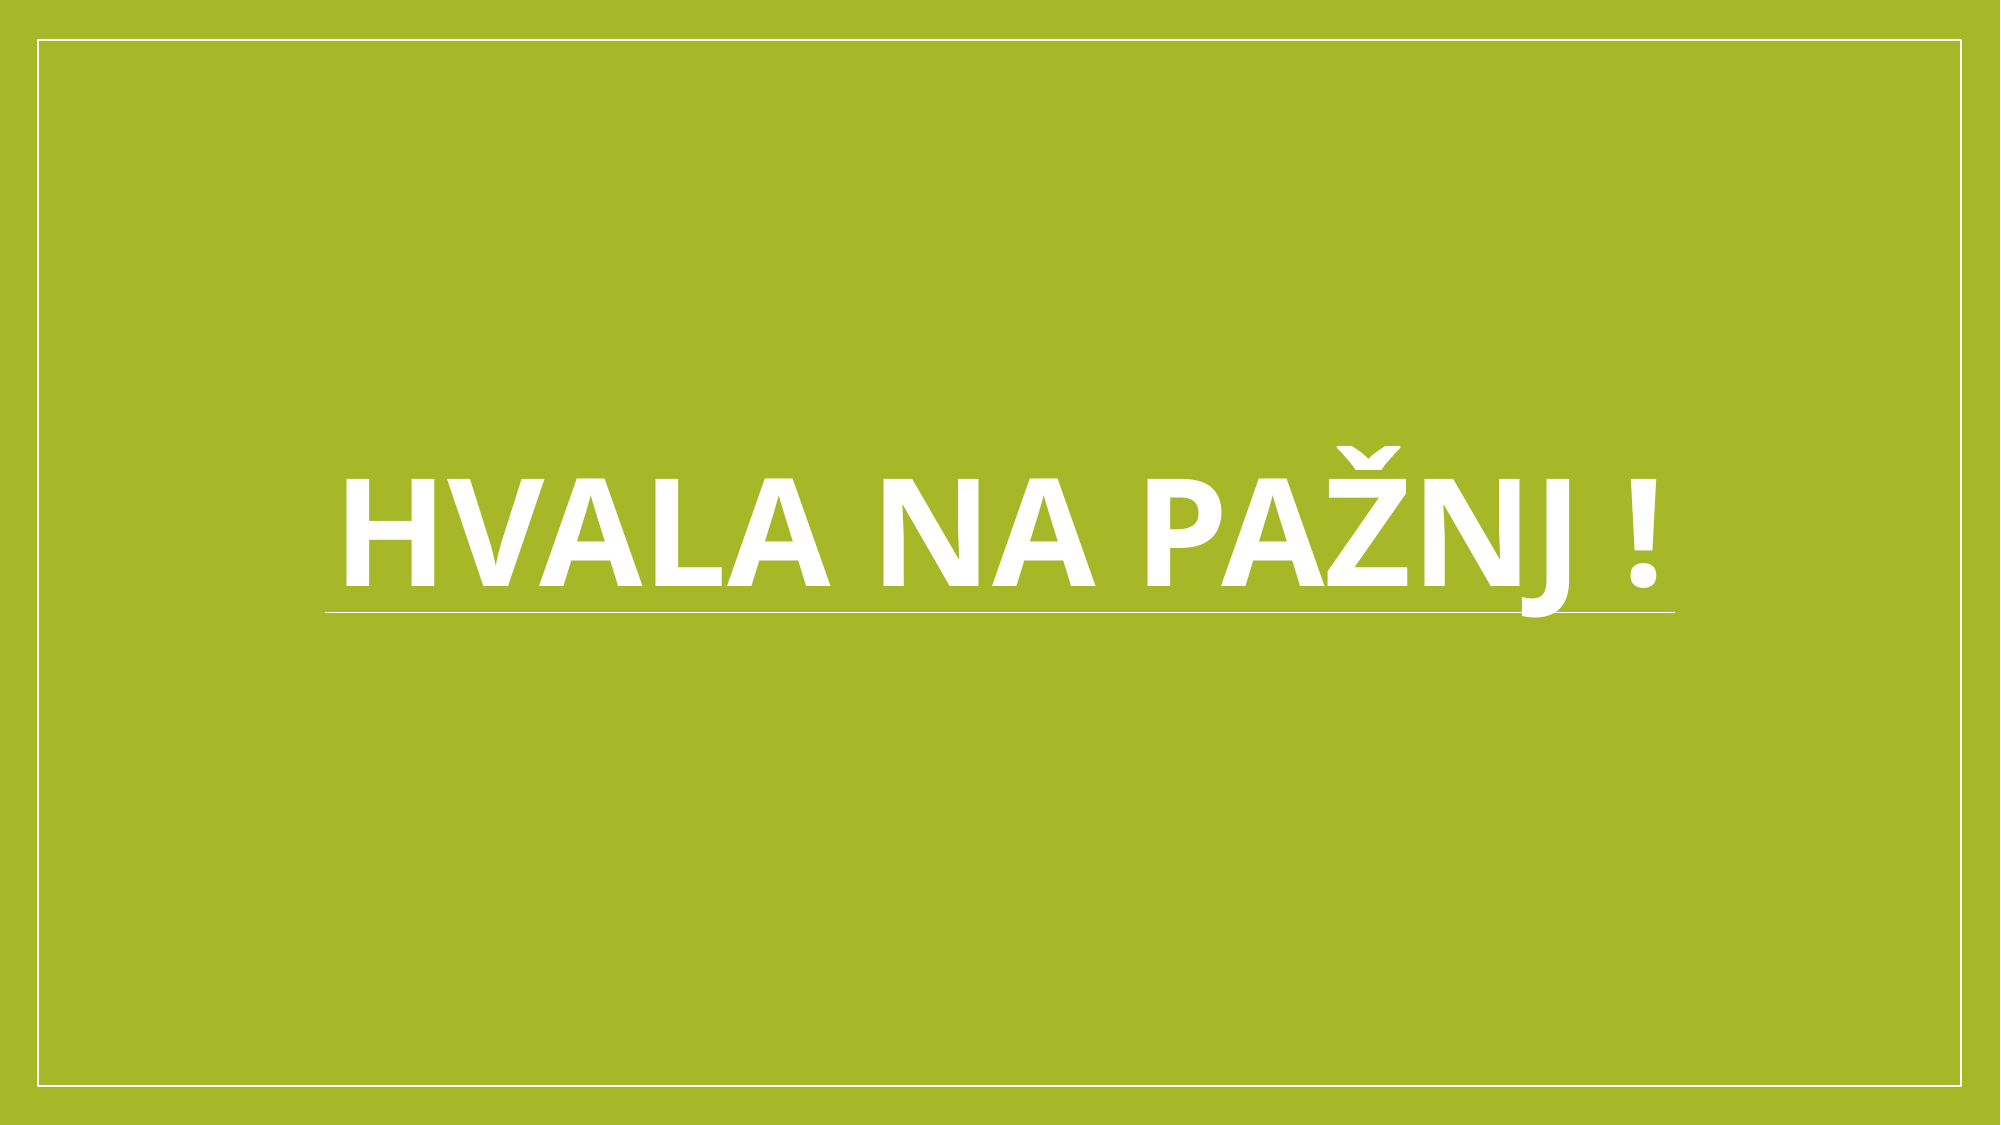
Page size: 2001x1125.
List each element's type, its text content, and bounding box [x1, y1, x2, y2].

title HVALA NA PAŽNJ ! [182, 144, 1818, 625]
